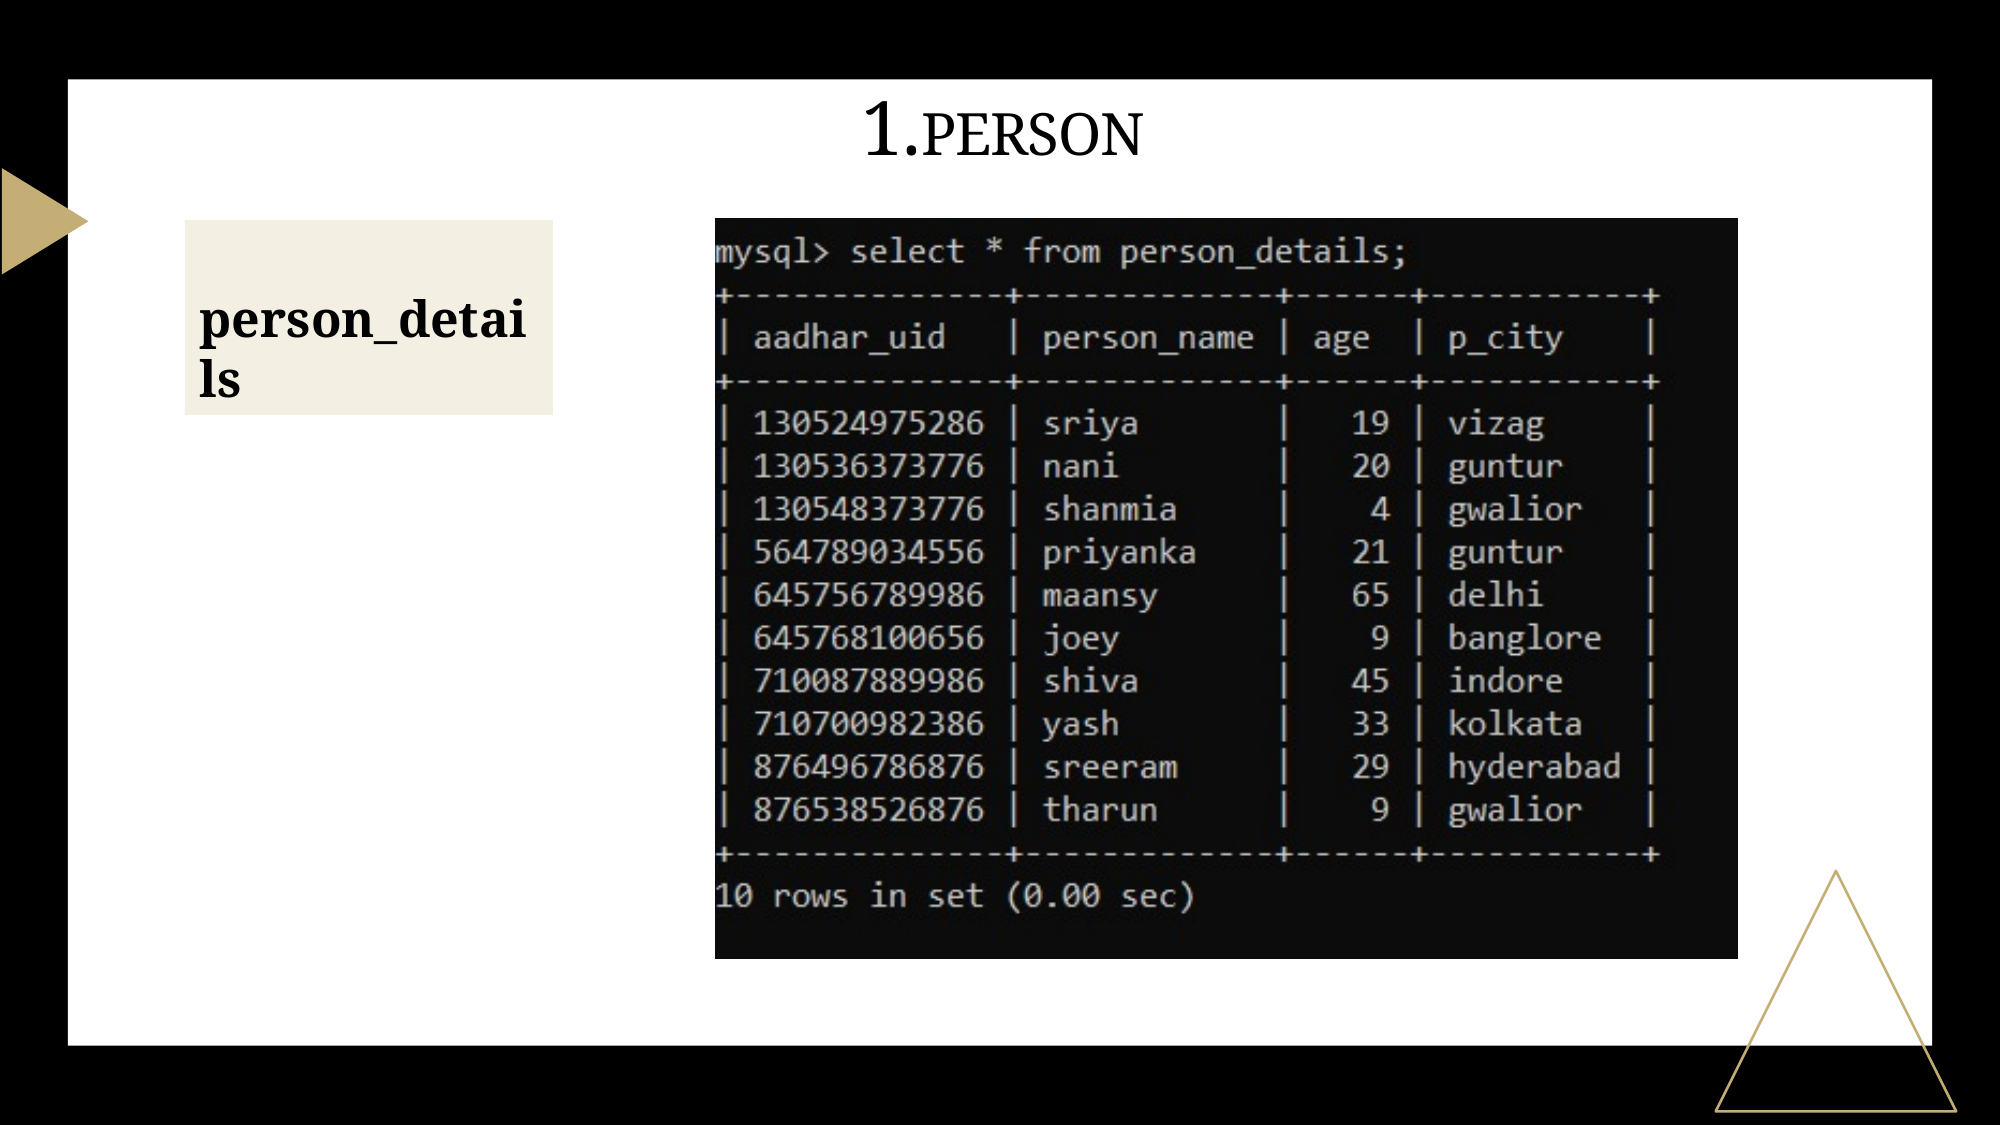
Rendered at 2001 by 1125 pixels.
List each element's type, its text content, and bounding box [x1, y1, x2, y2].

text_box person_details [184, 220, 553, 415]
picture [714, 218, 1739, 959]
title 1.PERSON [846, 56, 1423, 206]
